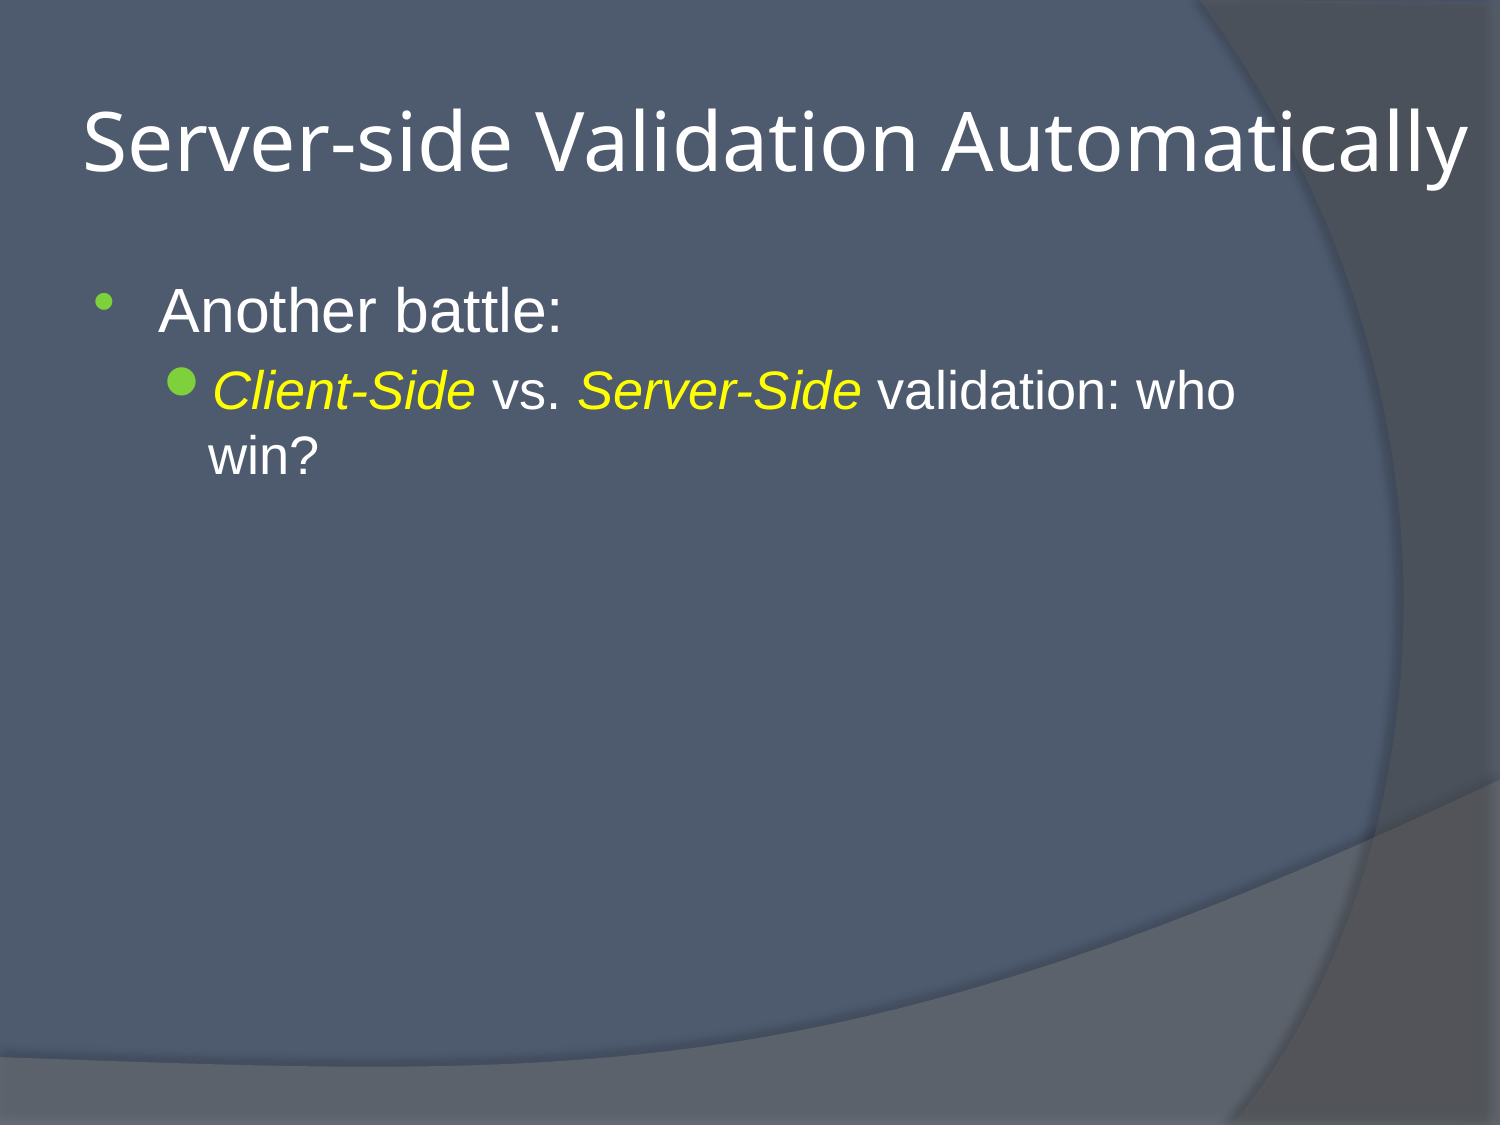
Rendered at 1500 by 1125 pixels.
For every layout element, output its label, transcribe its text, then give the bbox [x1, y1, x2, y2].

list Another battle: Client-Side vs. Server-Side validation: who win? [75, 262, 1300, 1005]
title Server-side Validation Automatically [75, 45, 1500, 233]
